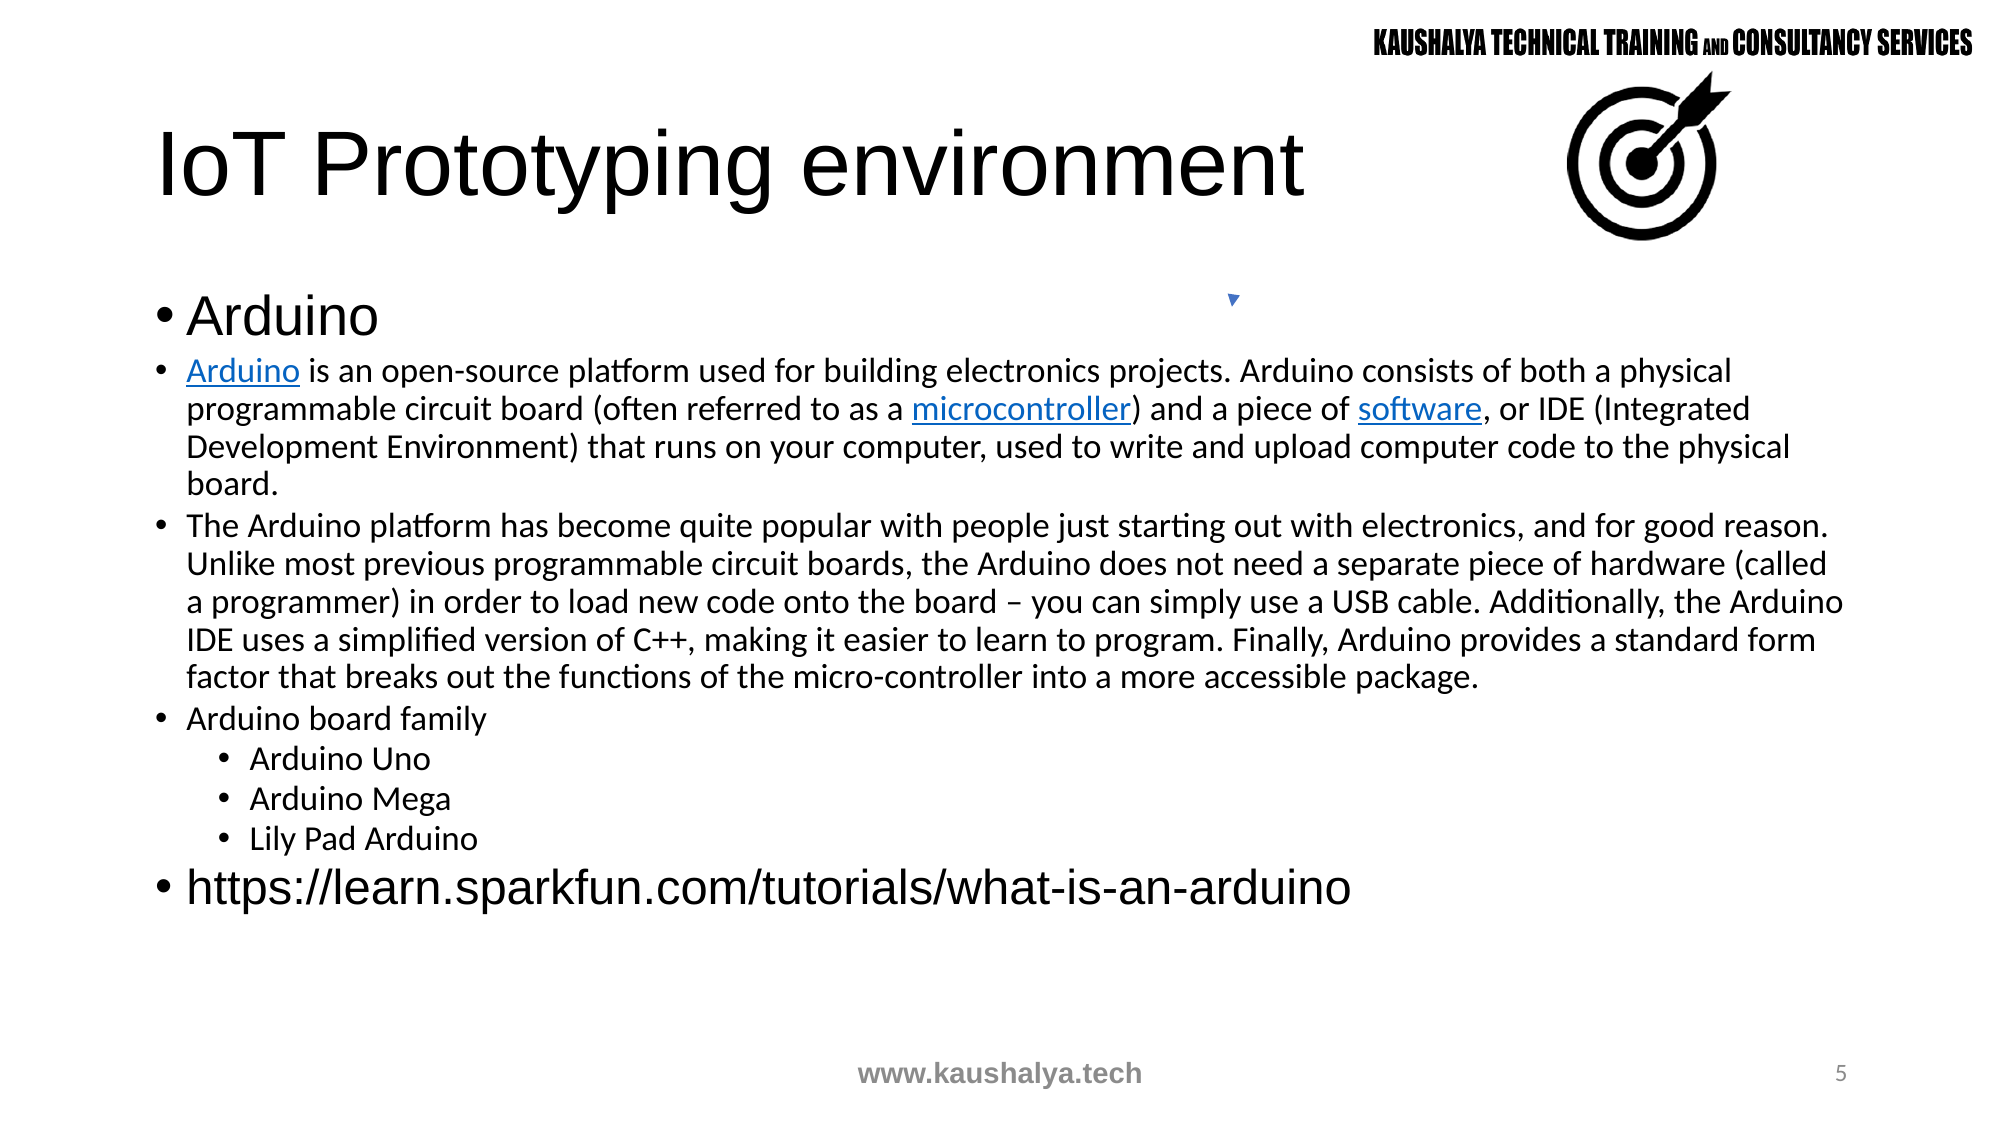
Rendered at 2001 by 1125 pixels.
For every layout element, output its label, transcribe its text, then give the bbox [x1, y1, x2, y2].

list Arduino Arduino is an open-source platform used for building electronics projects. Arduino consists of both a physical programmable circuit board (often referred to as a microcontroller) and a piece of software, or IDE (Integrated Development Environment) that runs on your computer, used to write and upload computer code to the physical board. The Arduino platform has become quite popular with people just starting out with electronics, and for good reason. Unlike most previous programmable circuit boards, the Arduino does not need a separate piece of hardware (called a programmer) in order to load new code onto the board – you can simply use a USB cable. Additionally, the Arduino IDE uses a simplified version of C++, making it easier to learn to program. Finally, Arduino provides a standard form factor that breaks out the functions of the micro-controller into a more accessible package. Arduino board family Arduino Uno Arduino Mega Lily Pad Arduino https://learn.sparkfun.com/tutorials/what-is-an-arduino [140, 280, 1863, 1014]
slide_number 5 [1413, 1041, 1863, 1103]
title IoT Prototyping environment [140, 53, 1863, 278]
picture [1343, 3, 1999, 250]
footer www.kaushalya.tech [663, 1041, 1338, 1103]
